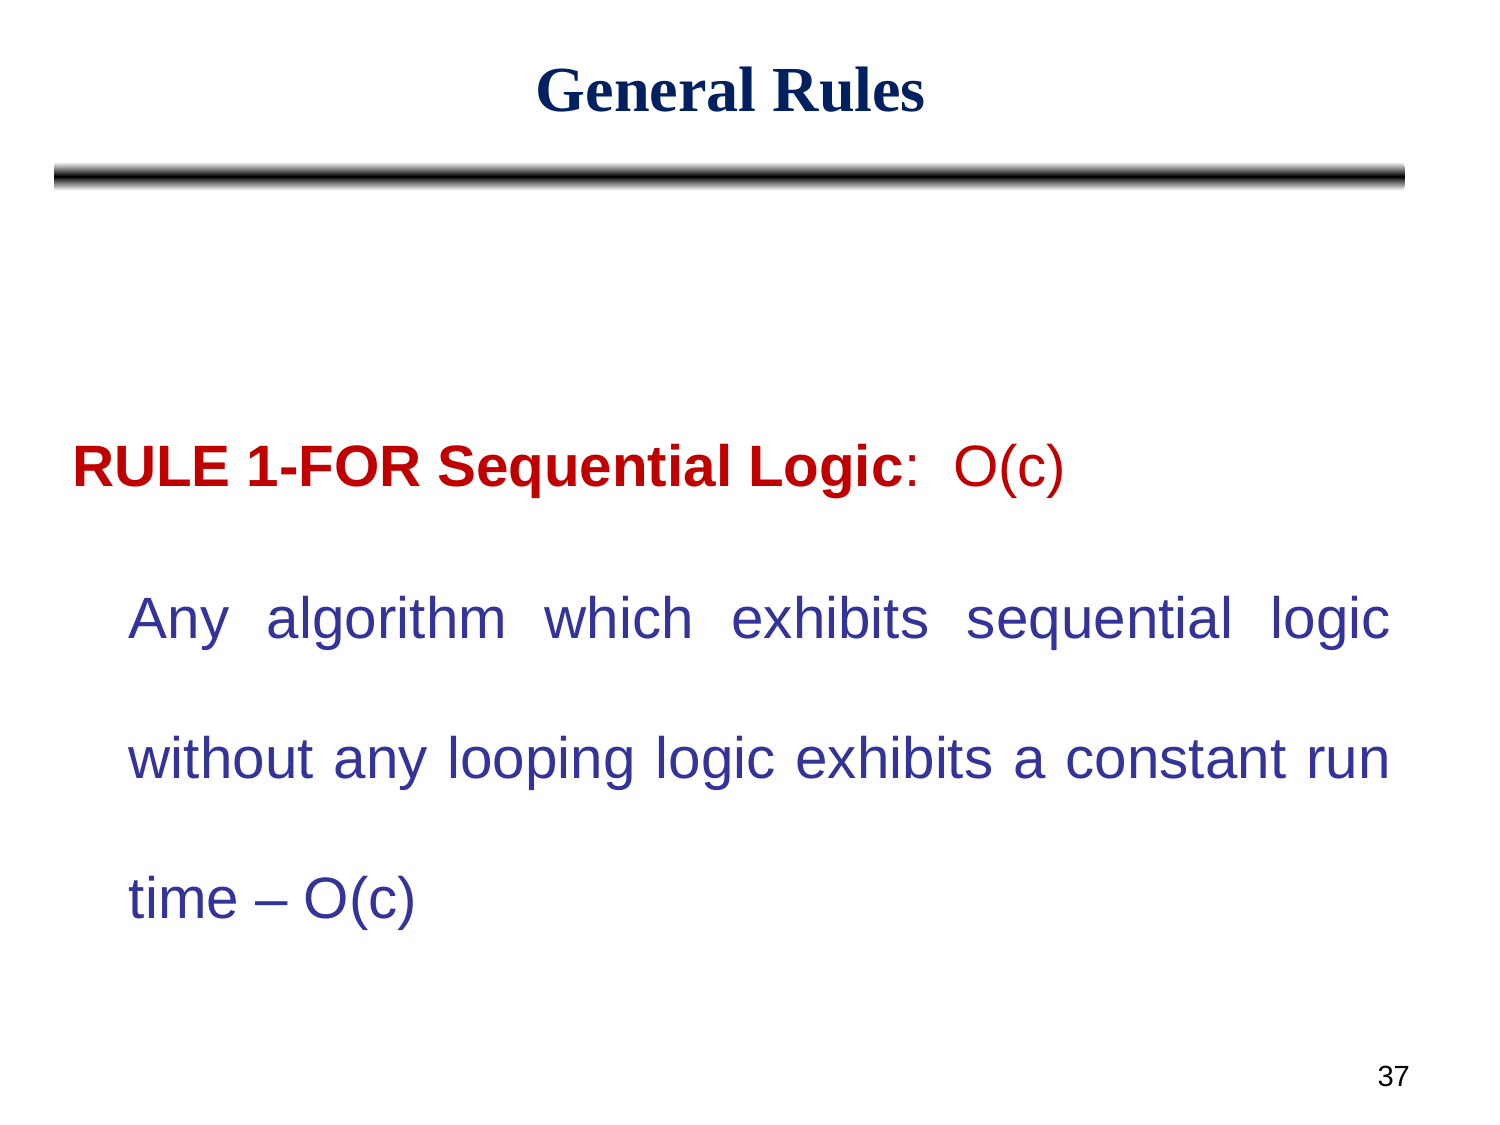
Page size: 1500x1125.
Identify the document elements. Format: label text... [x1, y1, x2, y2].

slide_number 37 [1074, 1049, 1426, 1103]
list RULE 1-FOR Sequential Logic: O(c) Any algorithm which exhibits sequential logic without any looping logic exhibits a constant run time – O(c) [57, 199, 1408, 1032]
title General Rules [55, 39, 1406, 188]
